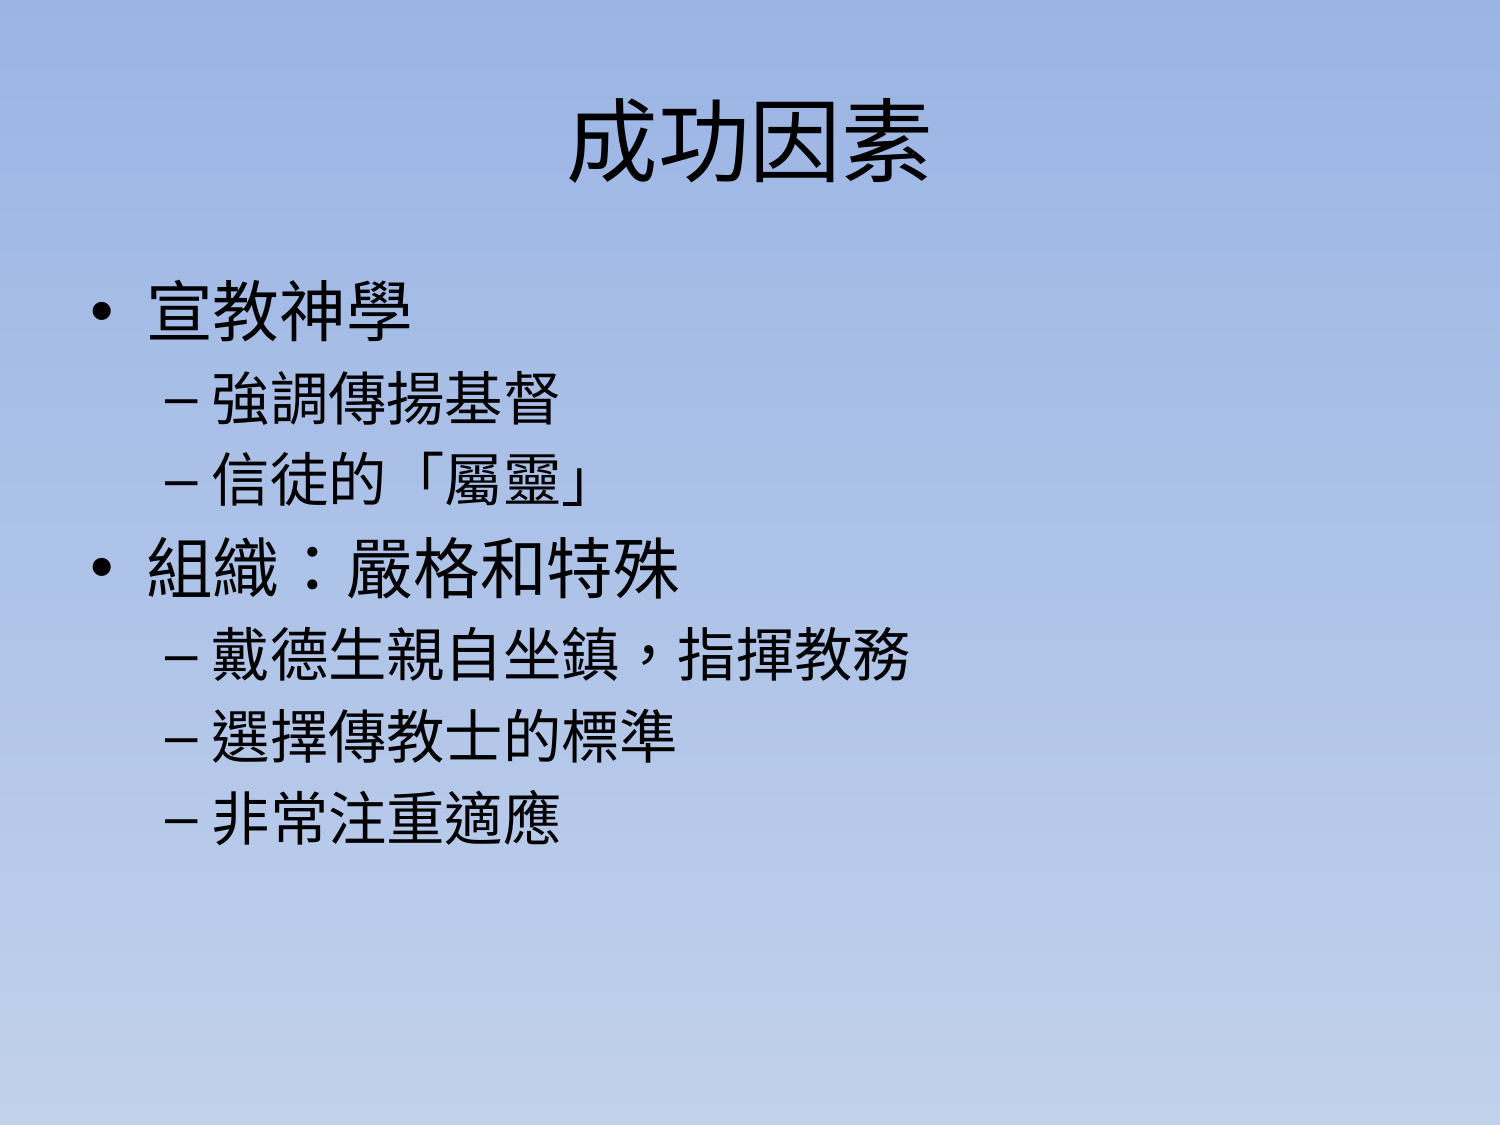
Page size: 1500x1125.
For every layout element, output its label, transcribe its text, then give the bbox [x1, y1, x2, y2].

list 宣教神學 強調傳揚基督 信徒的「屬靈」 組織：嚴格和特殊 戴德生親自坐鎮，指揮教務 選擇傳教士的標準 非常注重適應 [74, 262, 1426, 1006]
title 成功因素 [74, 44, 1426, 233]
